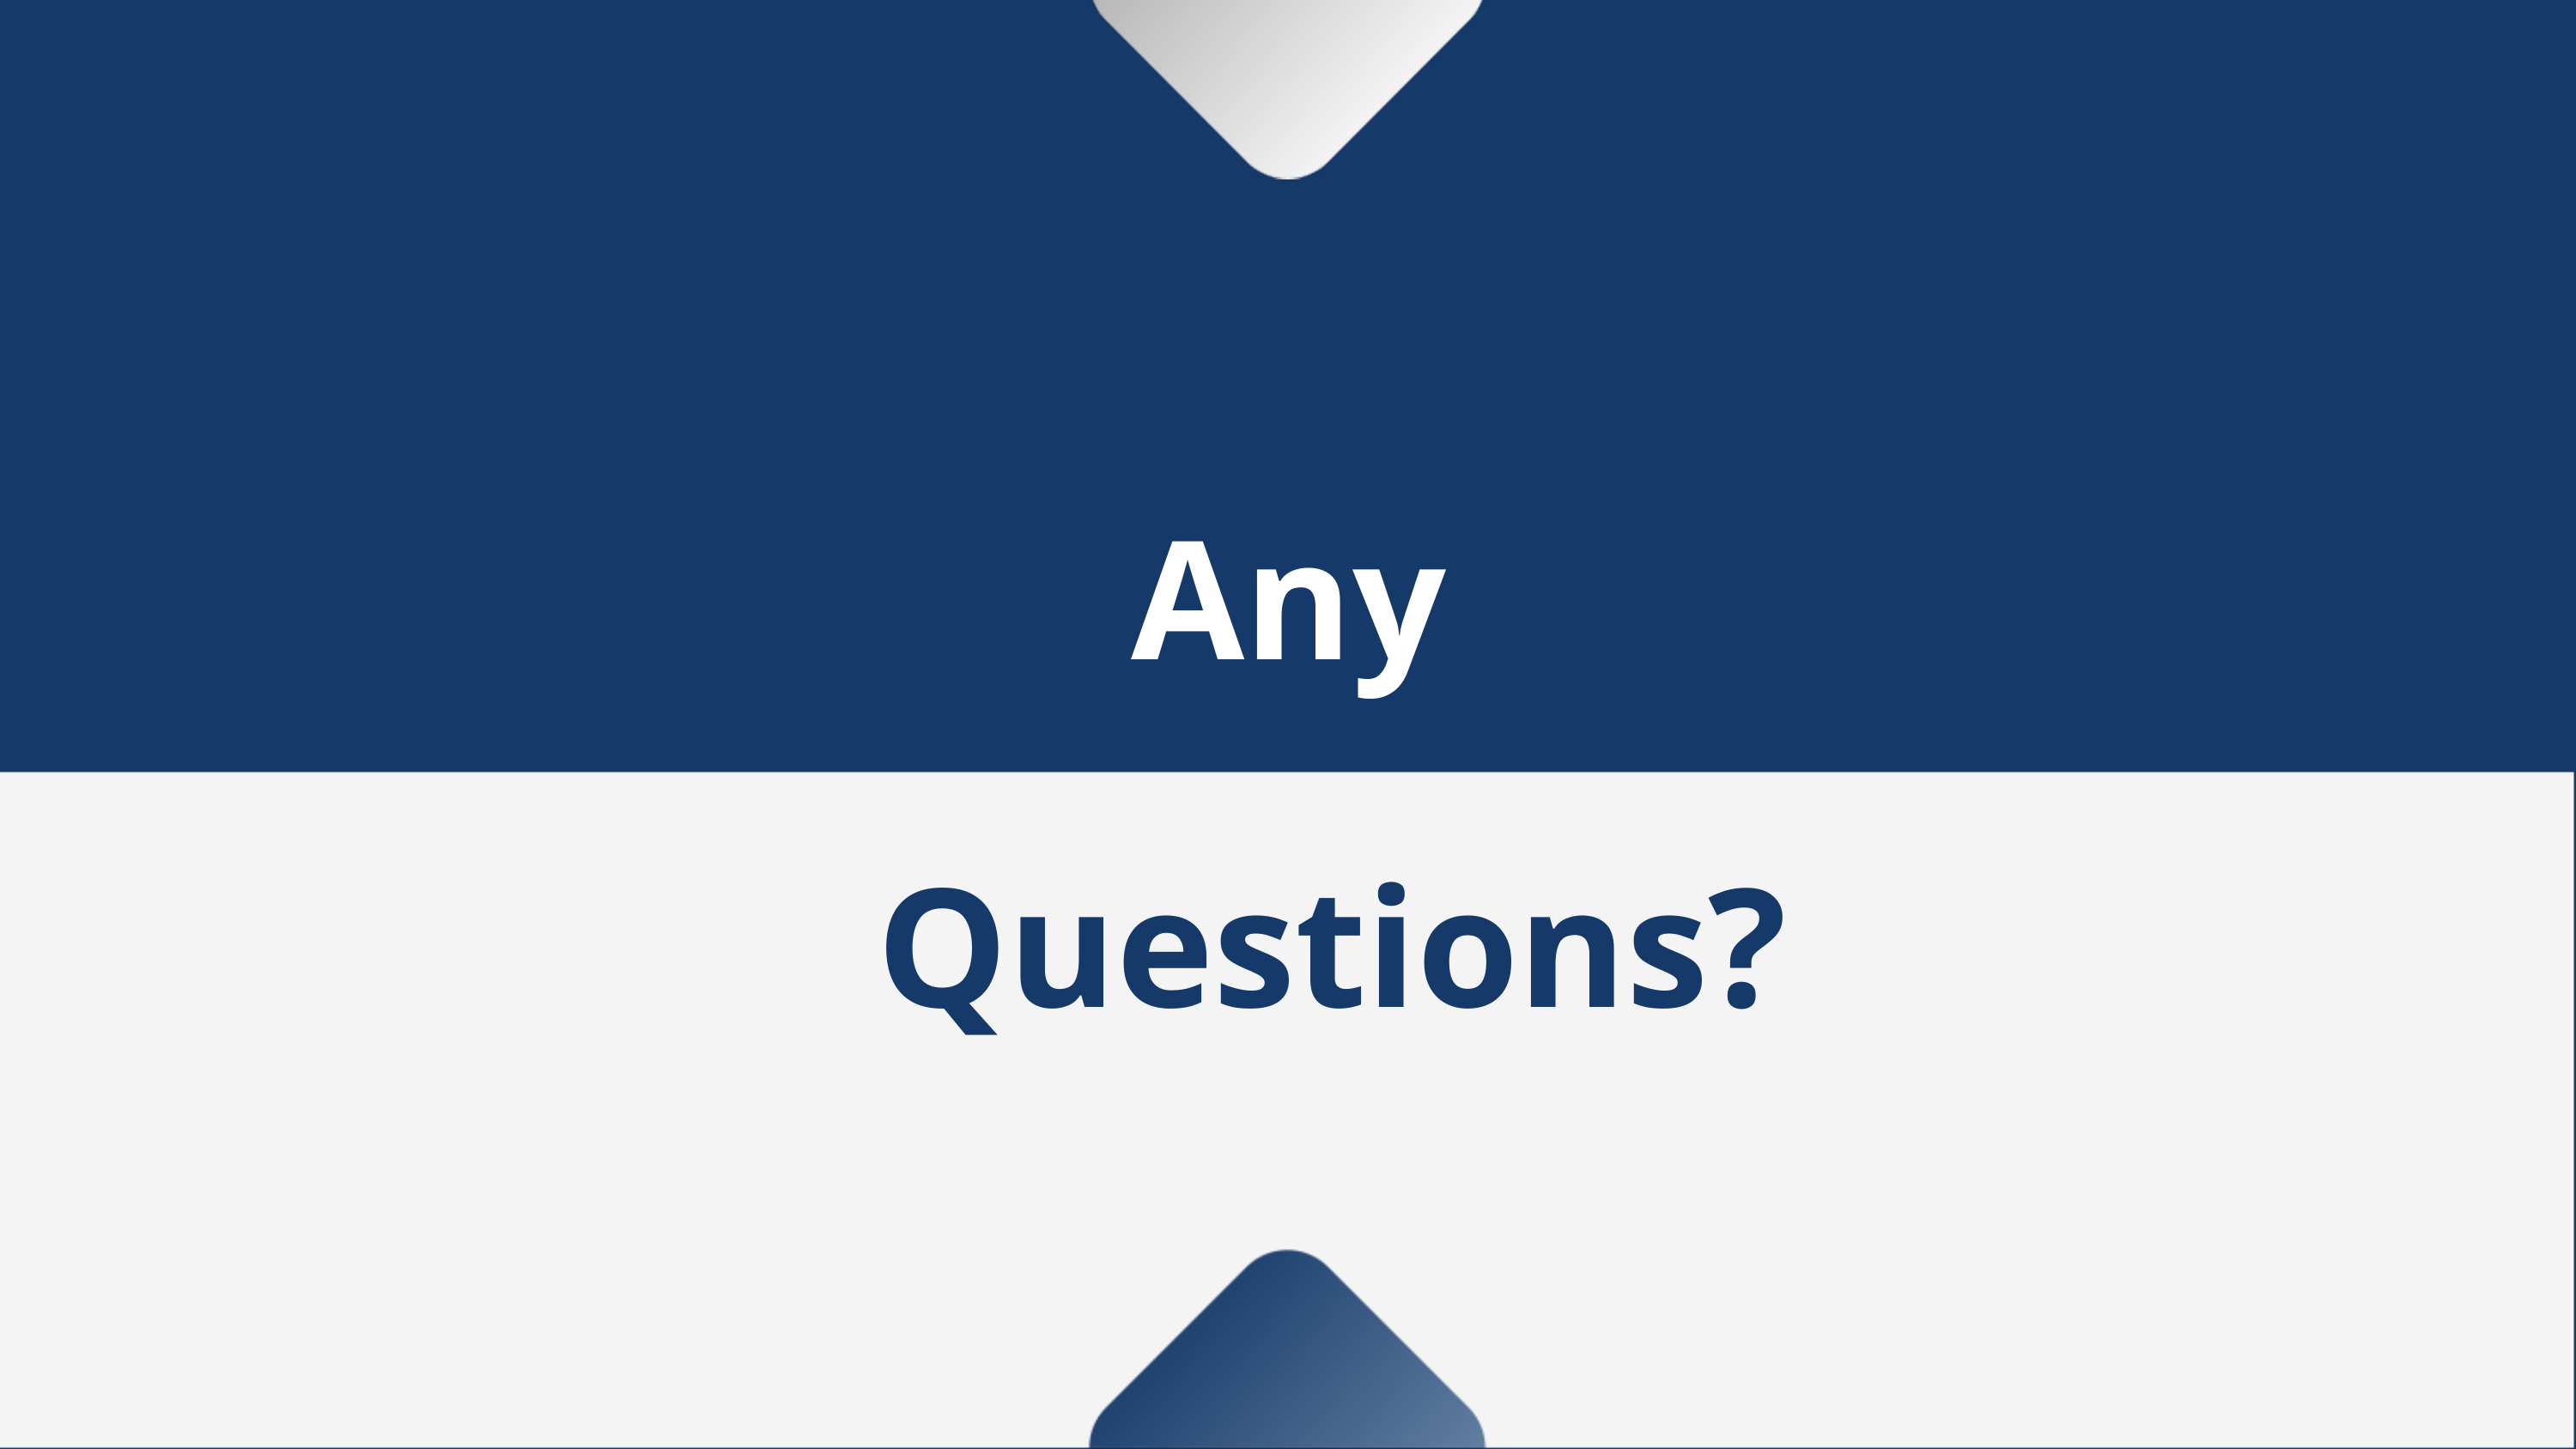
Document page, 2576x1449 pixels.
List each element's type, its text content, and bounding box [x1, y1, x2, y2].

text_box Questions? [877, 692, 1792, 1040]
text_box Any [1131, 344, 1451, 692]
text_box [0, 763, 2576, 1449]
text_box [1090, 0, 1486, 179]
